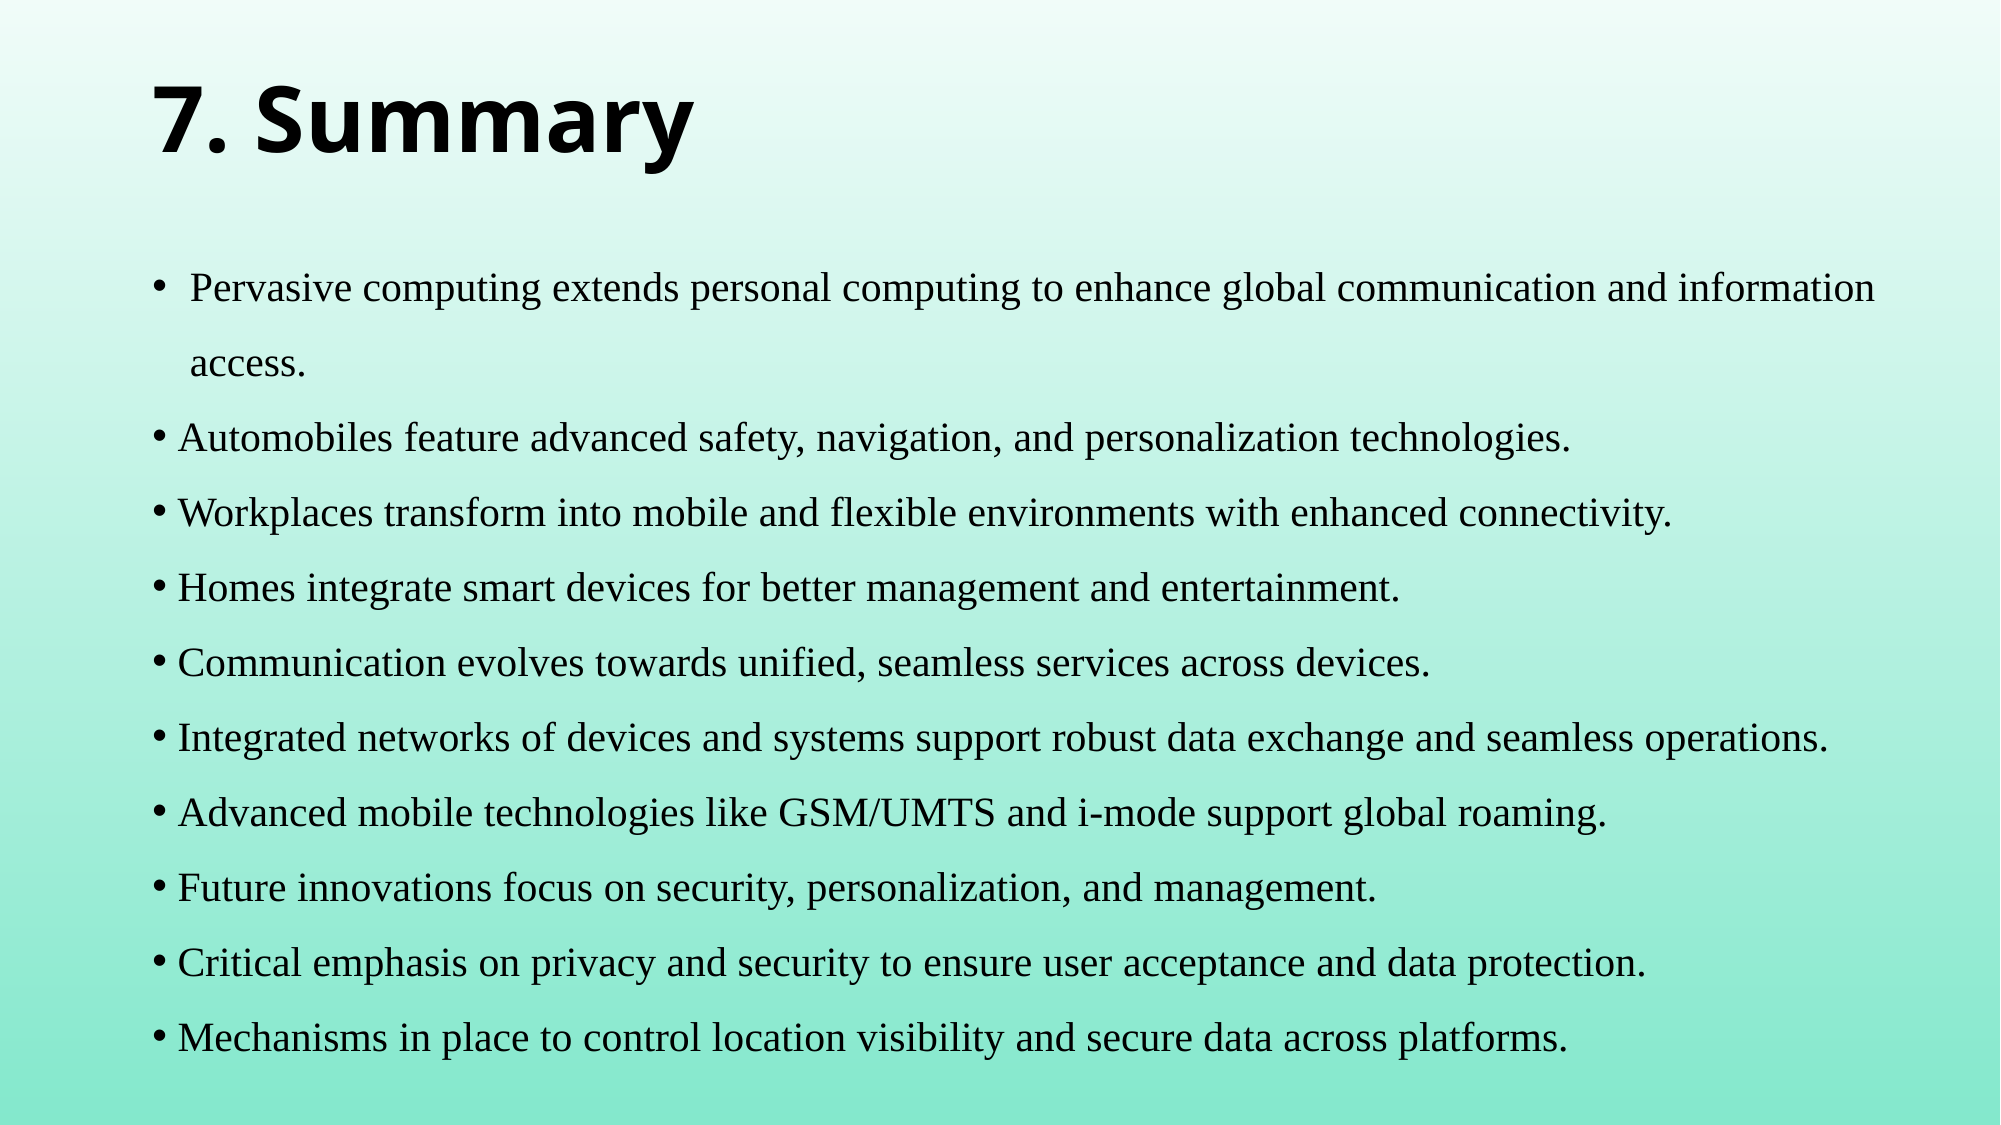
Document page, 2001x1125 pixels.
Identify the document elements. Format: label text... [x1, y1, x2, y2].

list Pervasive computing extends personal computing to enhance global communication and information access. Automobiles feature advanced safety, navigation, and personalization technologies. Workplaces transform into mobile and flexible environments with enhanced connectivity. Homes integrate smart devices for better management and entertainment. Communication evolves towards unified, seamless services across devices. Integrated networks of devices and systems support robust data exchange and seamless operations. Advanced mobile technologies like GSM/UMTS and i-mode support global roaming. Future innovations focus on security, personalization, and management. Critical emphasis on privacy and security to ensure user acceptance and data protection. Mechanisms in place to control location visibility and secure data across platforms. [137, 227, 1952, 1068]
title 7. Summary [137, 59, 1863, 186]
